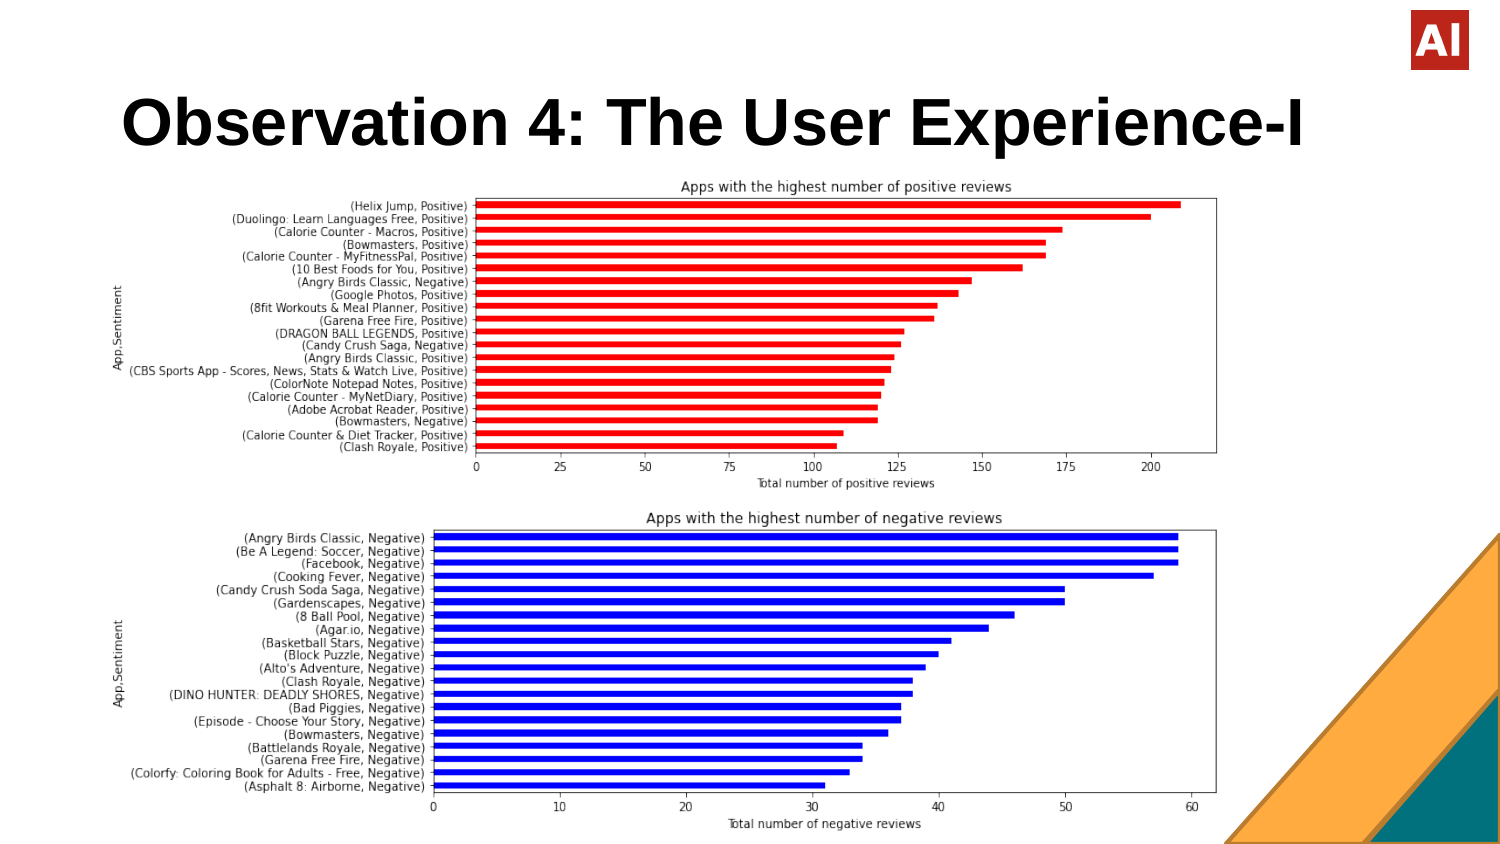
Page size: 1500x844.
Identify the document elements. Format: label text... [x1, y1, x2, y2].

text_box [1225, 534, 1500, 844]
picture [1411, 10, 1469, 70]
picture [106, 503, 1224, 838]
text_box Observation 4: The User Experience-I [106, 71, 1356, 167]
picture [106, 172, 1224, 497]
